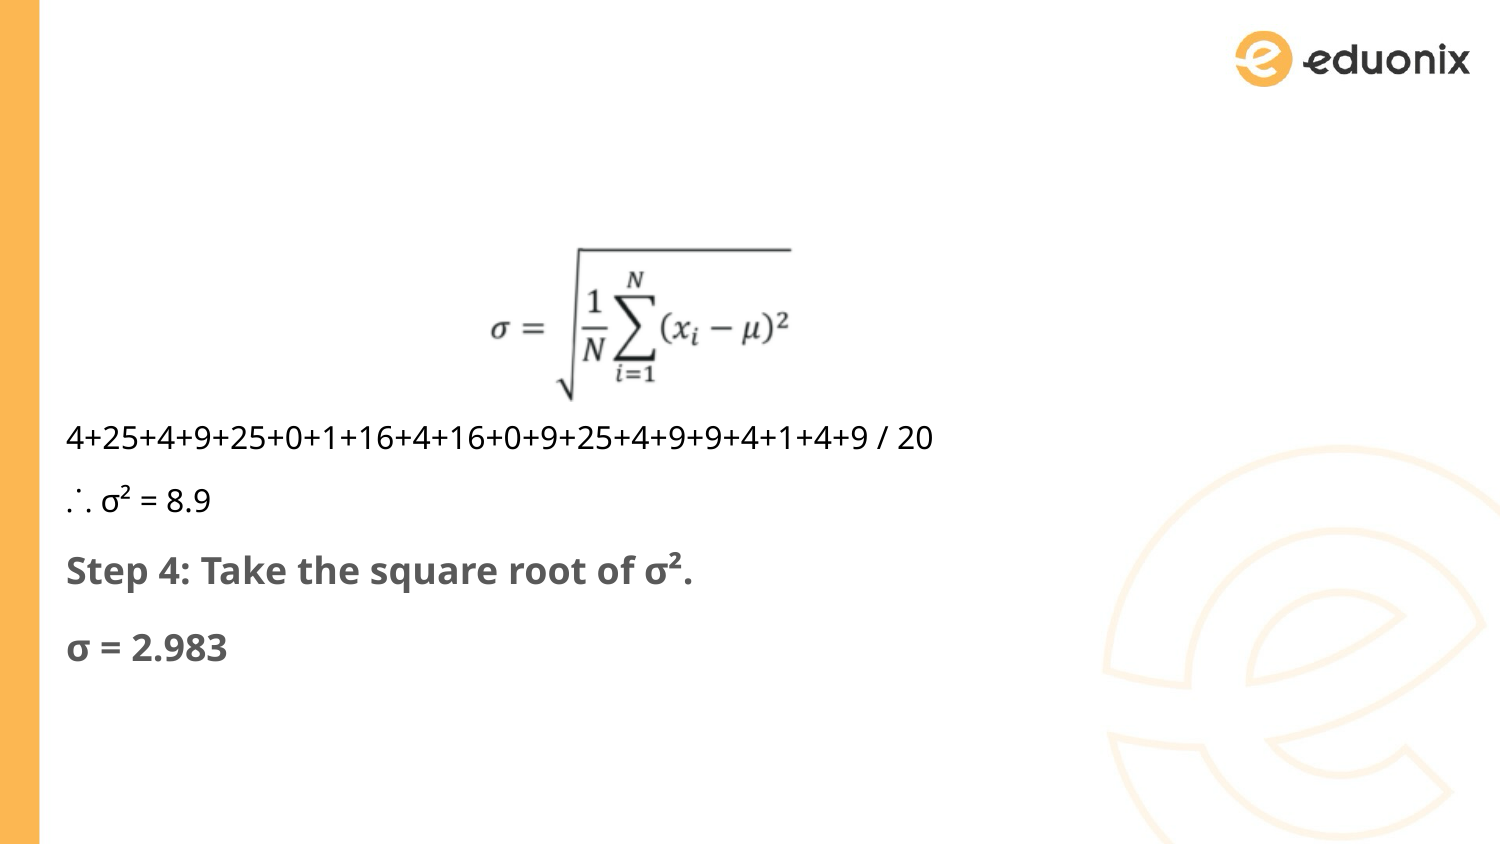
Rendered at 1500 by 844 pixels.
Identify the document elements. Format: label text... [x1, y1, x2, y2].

list 4+25+4+9+25+0+1+16+4+16+0+9+25+4+9+9+4+1+4+9 / 20 ⸫ σ² = 8.9 Step 4: Take the square root of σ². σ = 2.983 [51, 102, 1449, 819]
picture [0, 0, 1500, 844]
